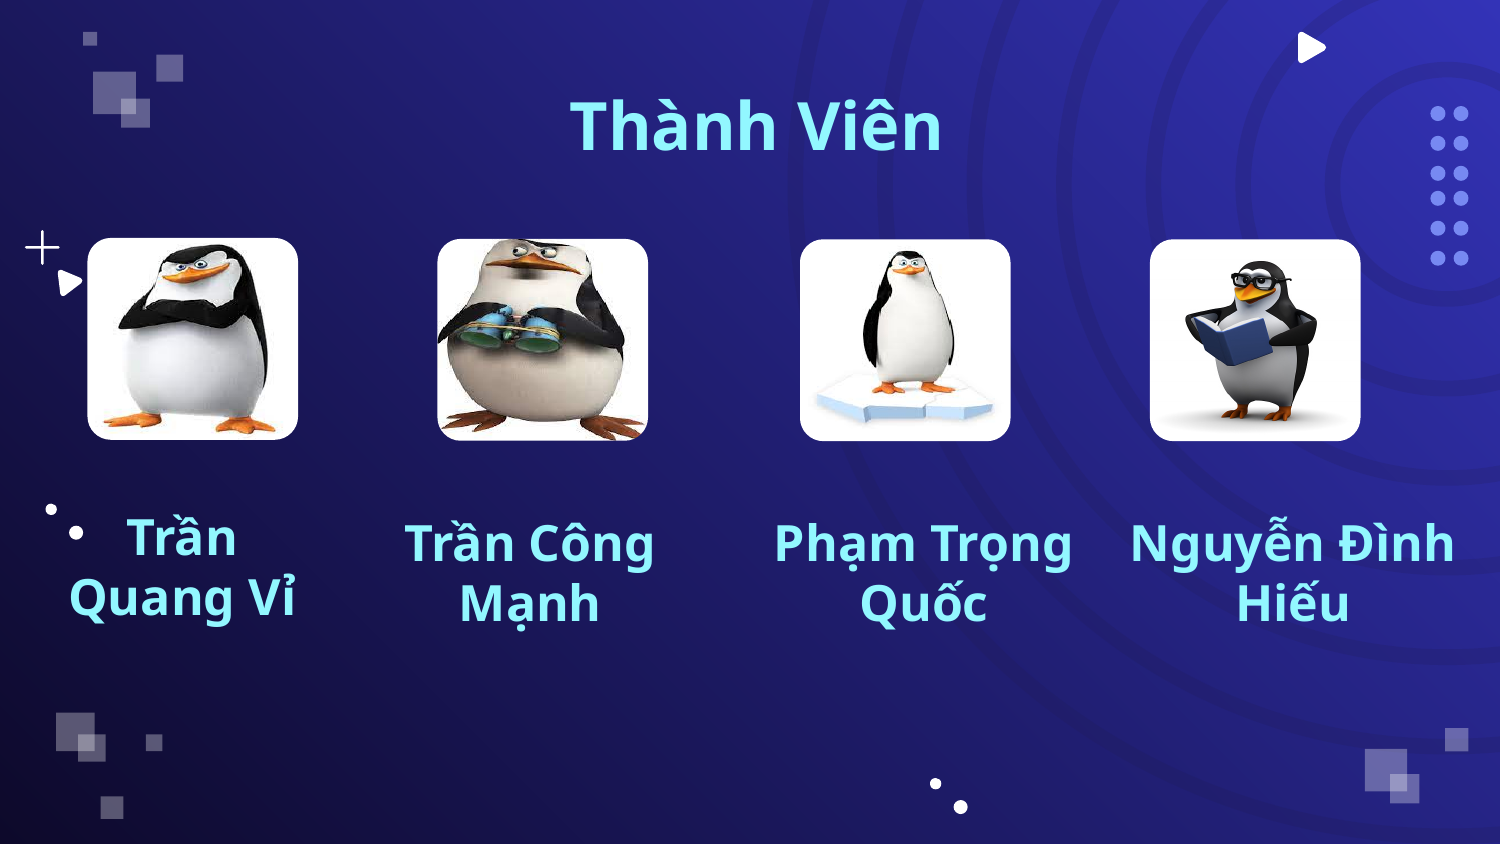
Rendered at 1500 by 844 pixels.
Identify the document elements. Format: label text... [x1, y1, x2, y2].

title Trần Công Mạnh [362, 471, 699, 672]
title Phạm Trọng Quốc [737, 471, 1111, 672]
text_box [87, 237, 299, 440]
text_box [1149, 239, 1361, 442]
text_box [799, 239, 1011, 442]
title Trần Quang Vỉ [24, 459, 340, 672]
title Thành Viên [124, 84, 1389, 163]
text_box [437, 238, 649, 441]
title Nguyễn Đình Hiếu [1112, 471, 1474, 672]
